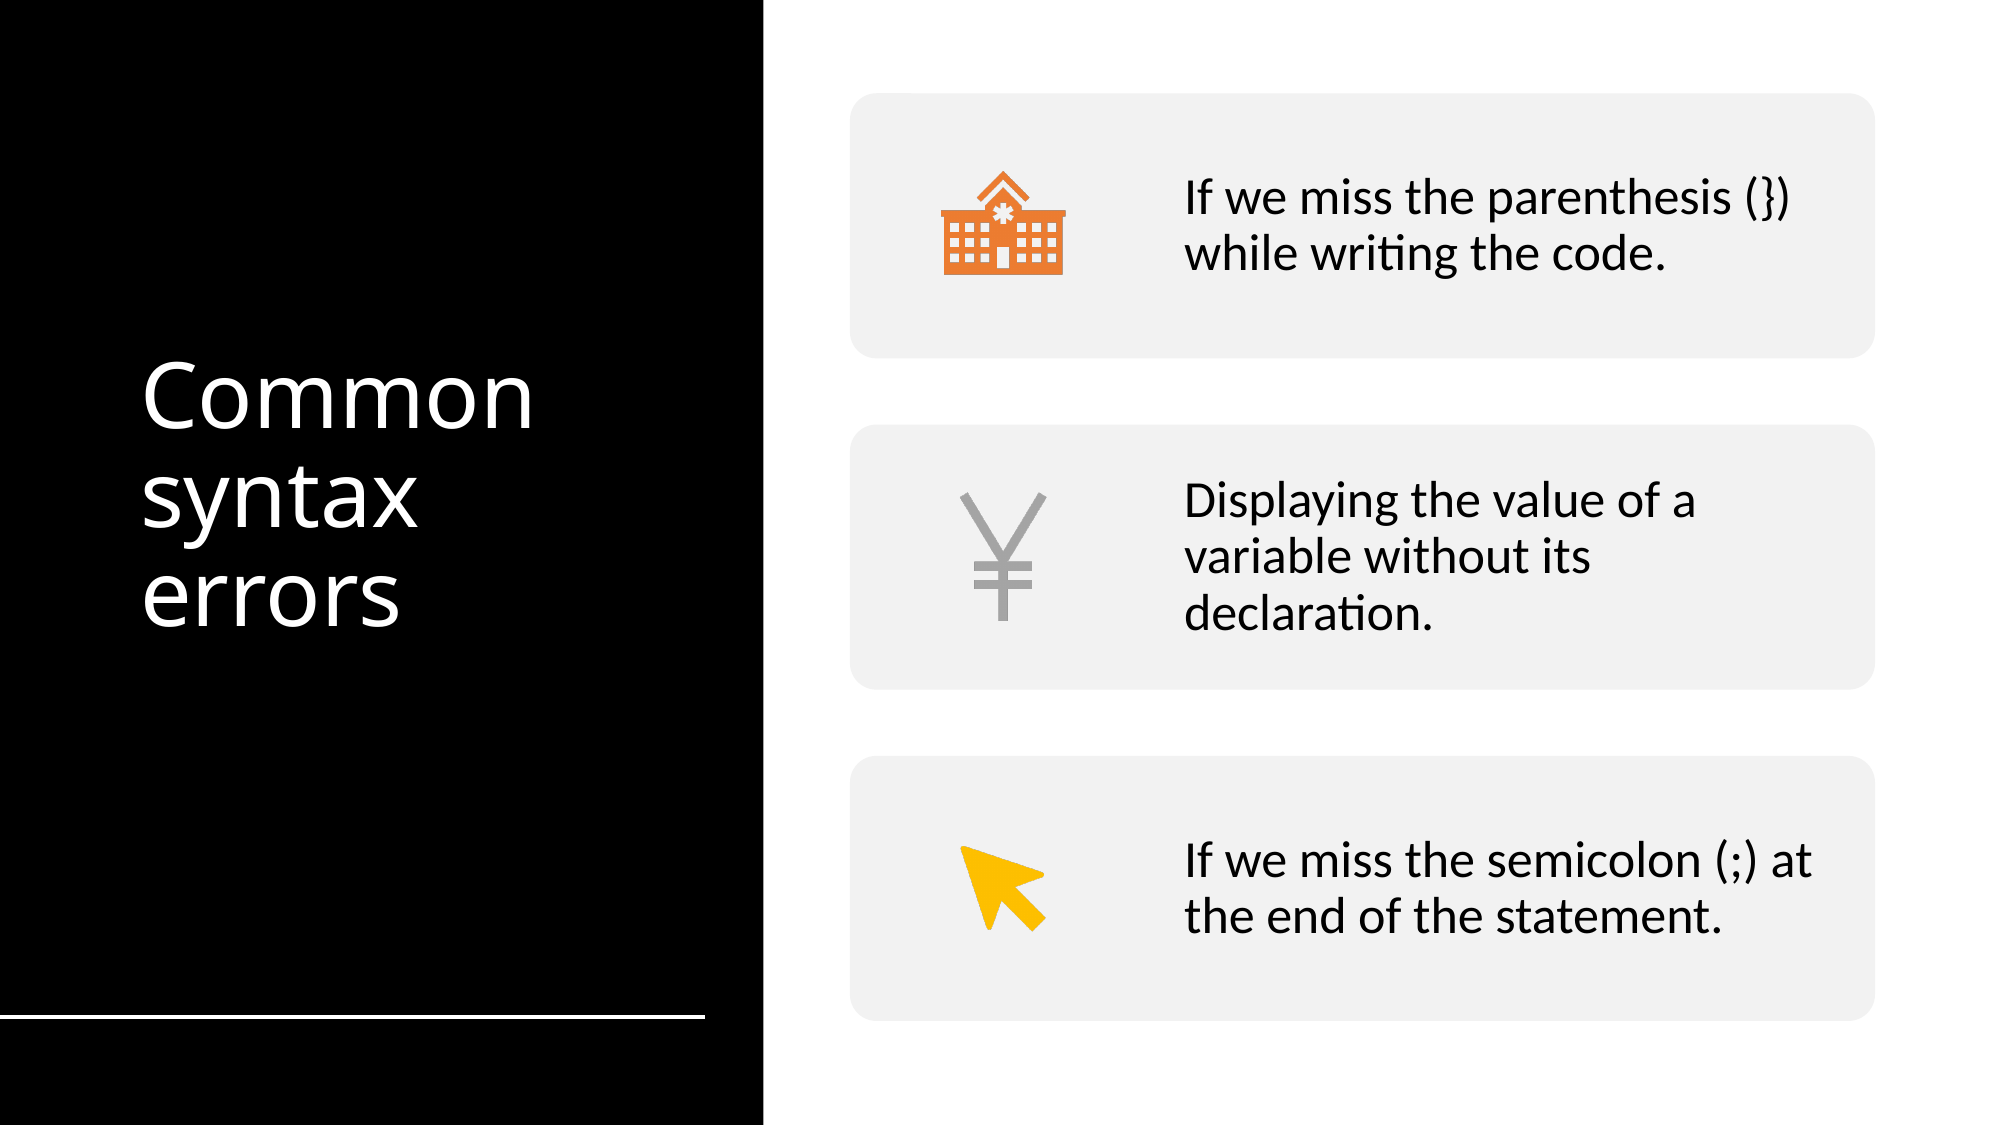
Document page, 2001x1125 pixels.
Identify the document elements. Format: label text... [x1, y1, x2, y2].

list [849, 93, 1875, 1022]
title Common syntax errors [125, 91, 711, 905]
text_box [0, 0, 764, 1125]
